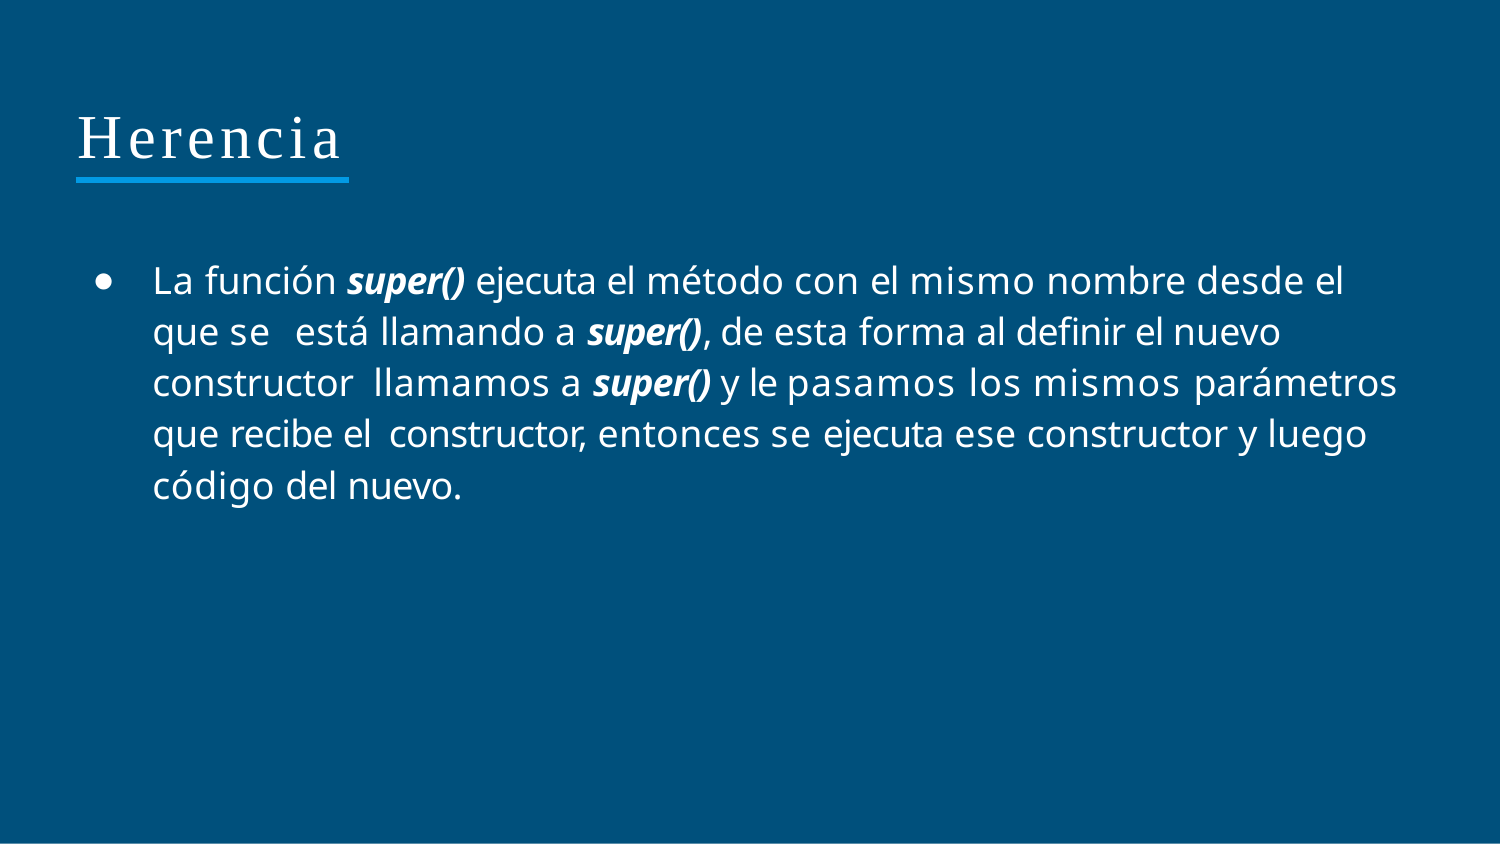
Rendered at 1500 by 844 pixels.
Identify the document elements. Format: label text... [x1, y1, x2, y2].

title Herencia [75, 94, 349, 237]
text_box La función super() ejecuta el método con el mismo nombre desde el que se está llamando a super(), de esta forma al deﬁnir el nuevo constructor llamamos a super() y le pasamos los mismos parámetros que recibe el constructor, entonces se ejecuta ese constructor y luego código del nuevo. [90, 248, 1404, 507]
